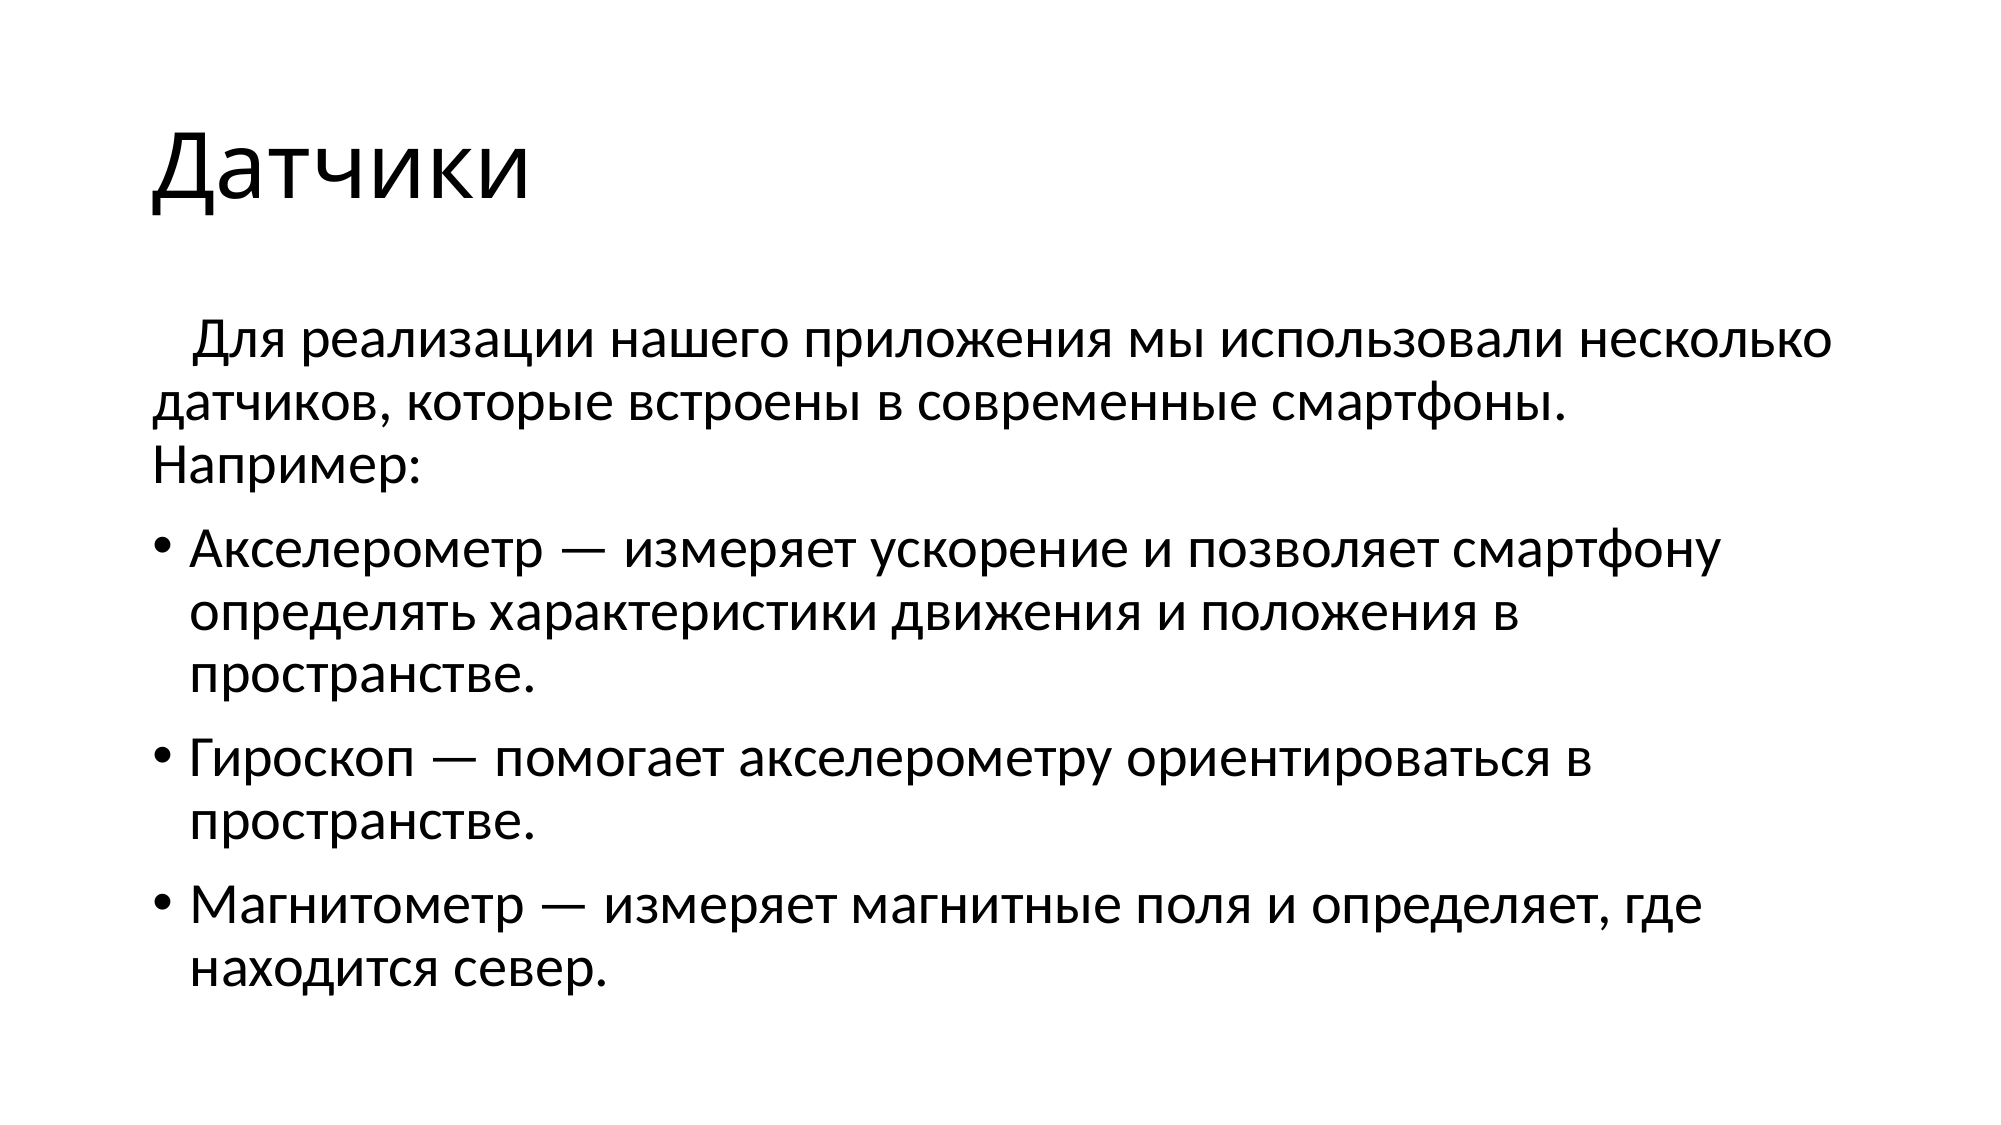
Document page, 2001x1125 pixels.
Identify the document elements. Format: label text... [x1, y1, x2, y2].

list Для реализации нашего приложения мы использовали несколько датчиков, которые встроены в современные смартфоны. Например: Акселерометр — измеряет ускорение и позволяет смартфону определять характеристики движения и положения в пространстве. Гироскоп — помогает акселерометру ориентироваться в пространстве. Магнитометр — измеряет магнитные поля и определяет, где находится север. [137, 299, 1863, 1014]
title Датчики [137, 59, 1863, 278]
